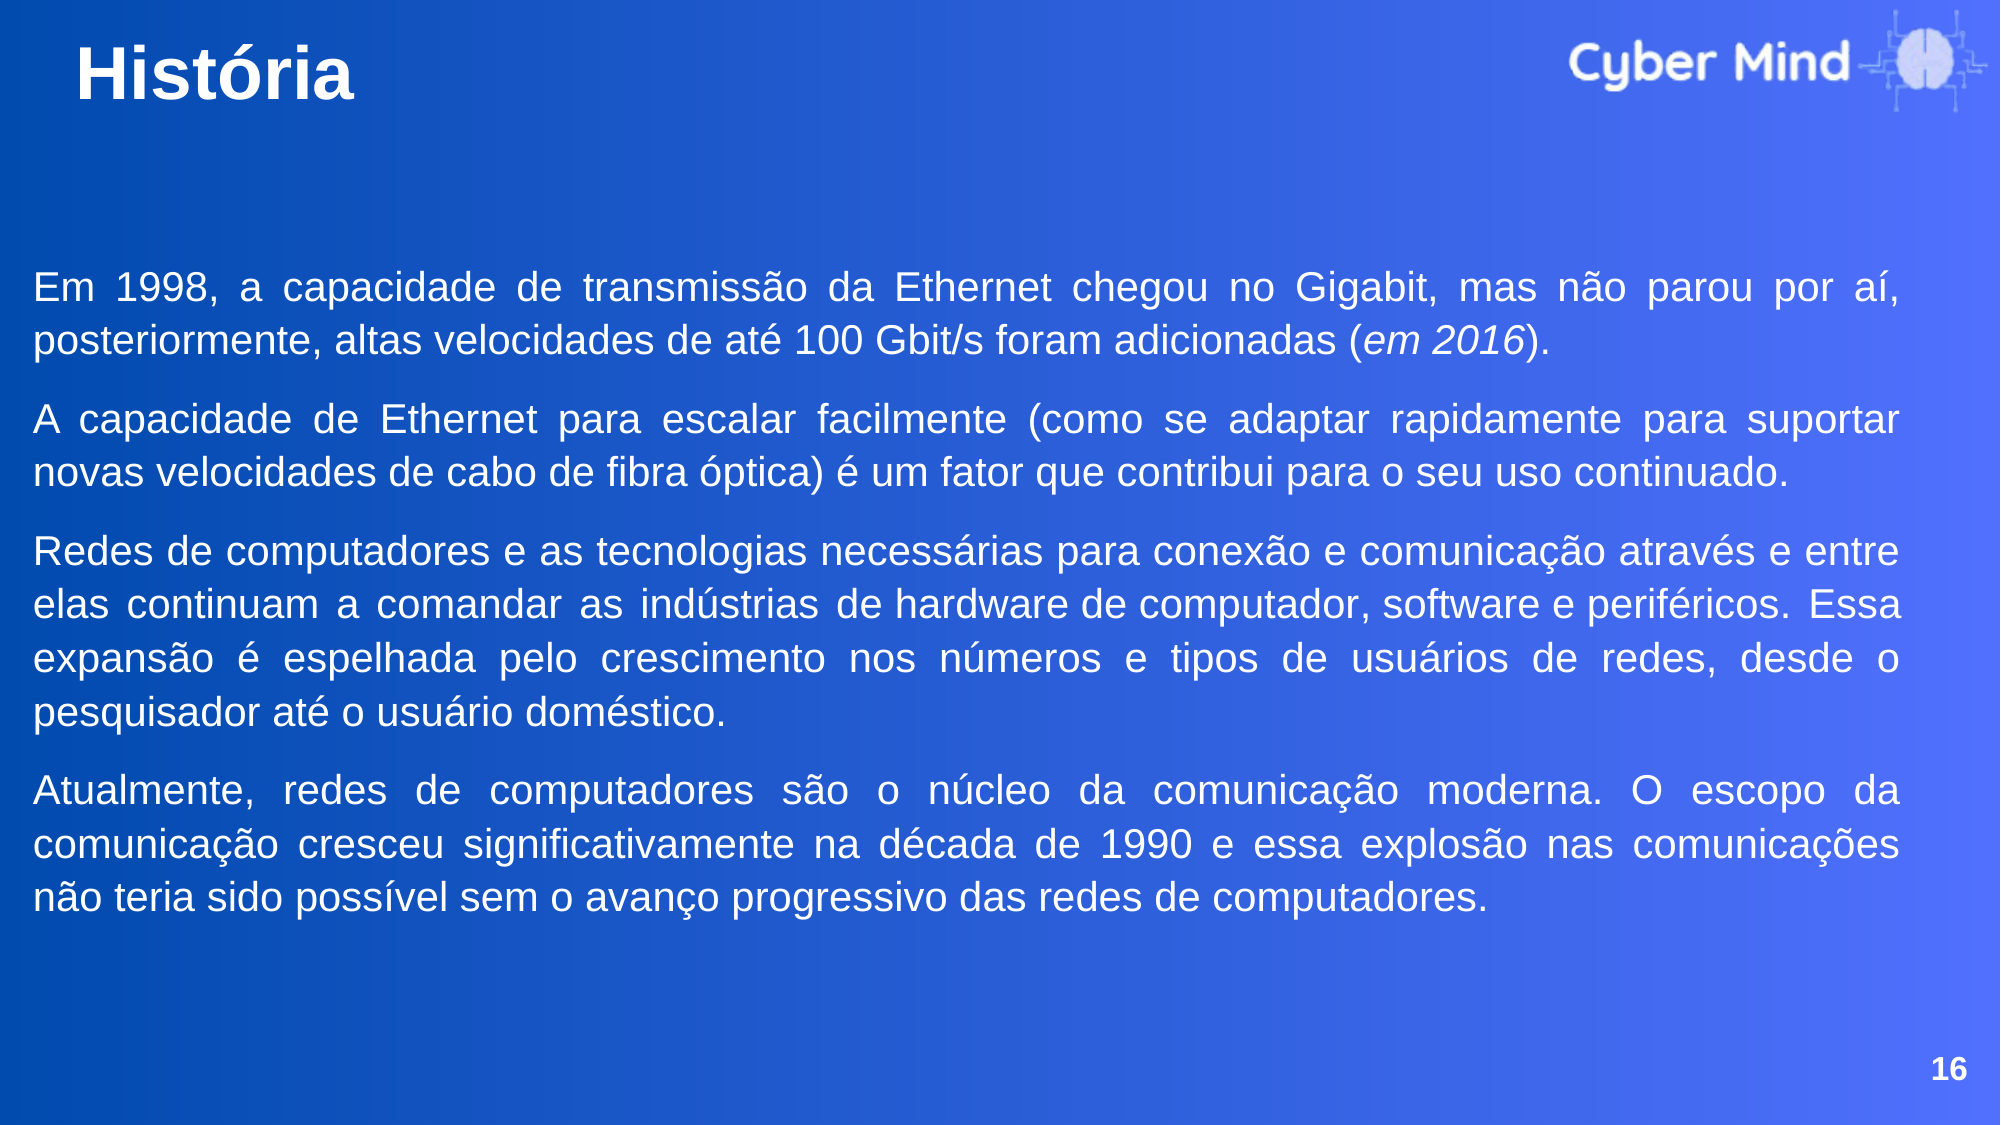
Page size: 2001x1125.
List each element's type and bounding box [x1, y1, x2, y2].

list [0, 0, 2000, 1125]
picture [1564, 6, 2000, 118]
